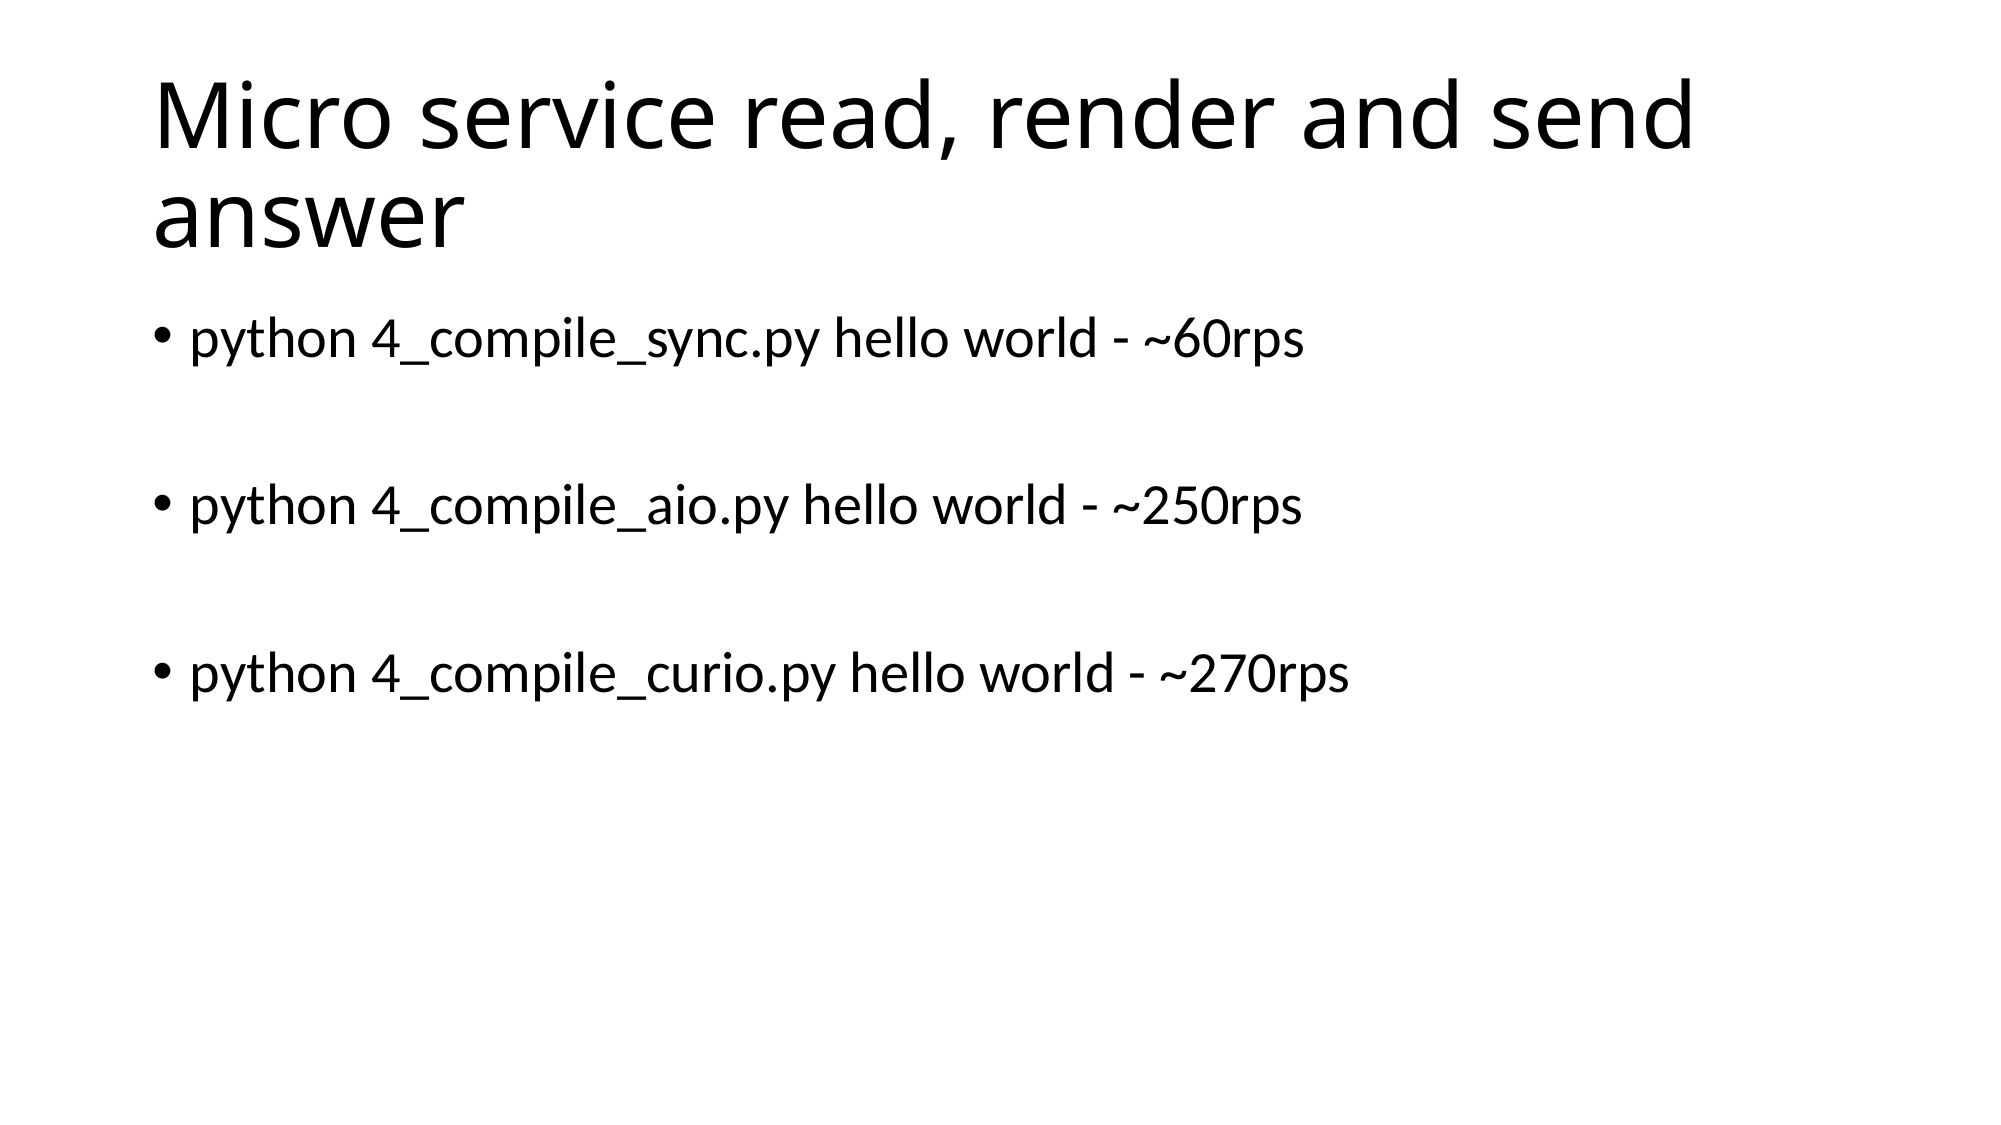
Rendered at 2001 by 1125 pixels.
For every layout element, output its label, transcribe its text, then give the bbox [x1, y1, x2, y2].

list python 4_compile_sync.py hello world - ~60rps python 4_compile_aio.py hello world - ~250rps python 4_compile_curio.py hello world - ~270rps [137, 299, 1863, 1014]
title Micro service read, render and send answer [137, 59, 1863, 278]
